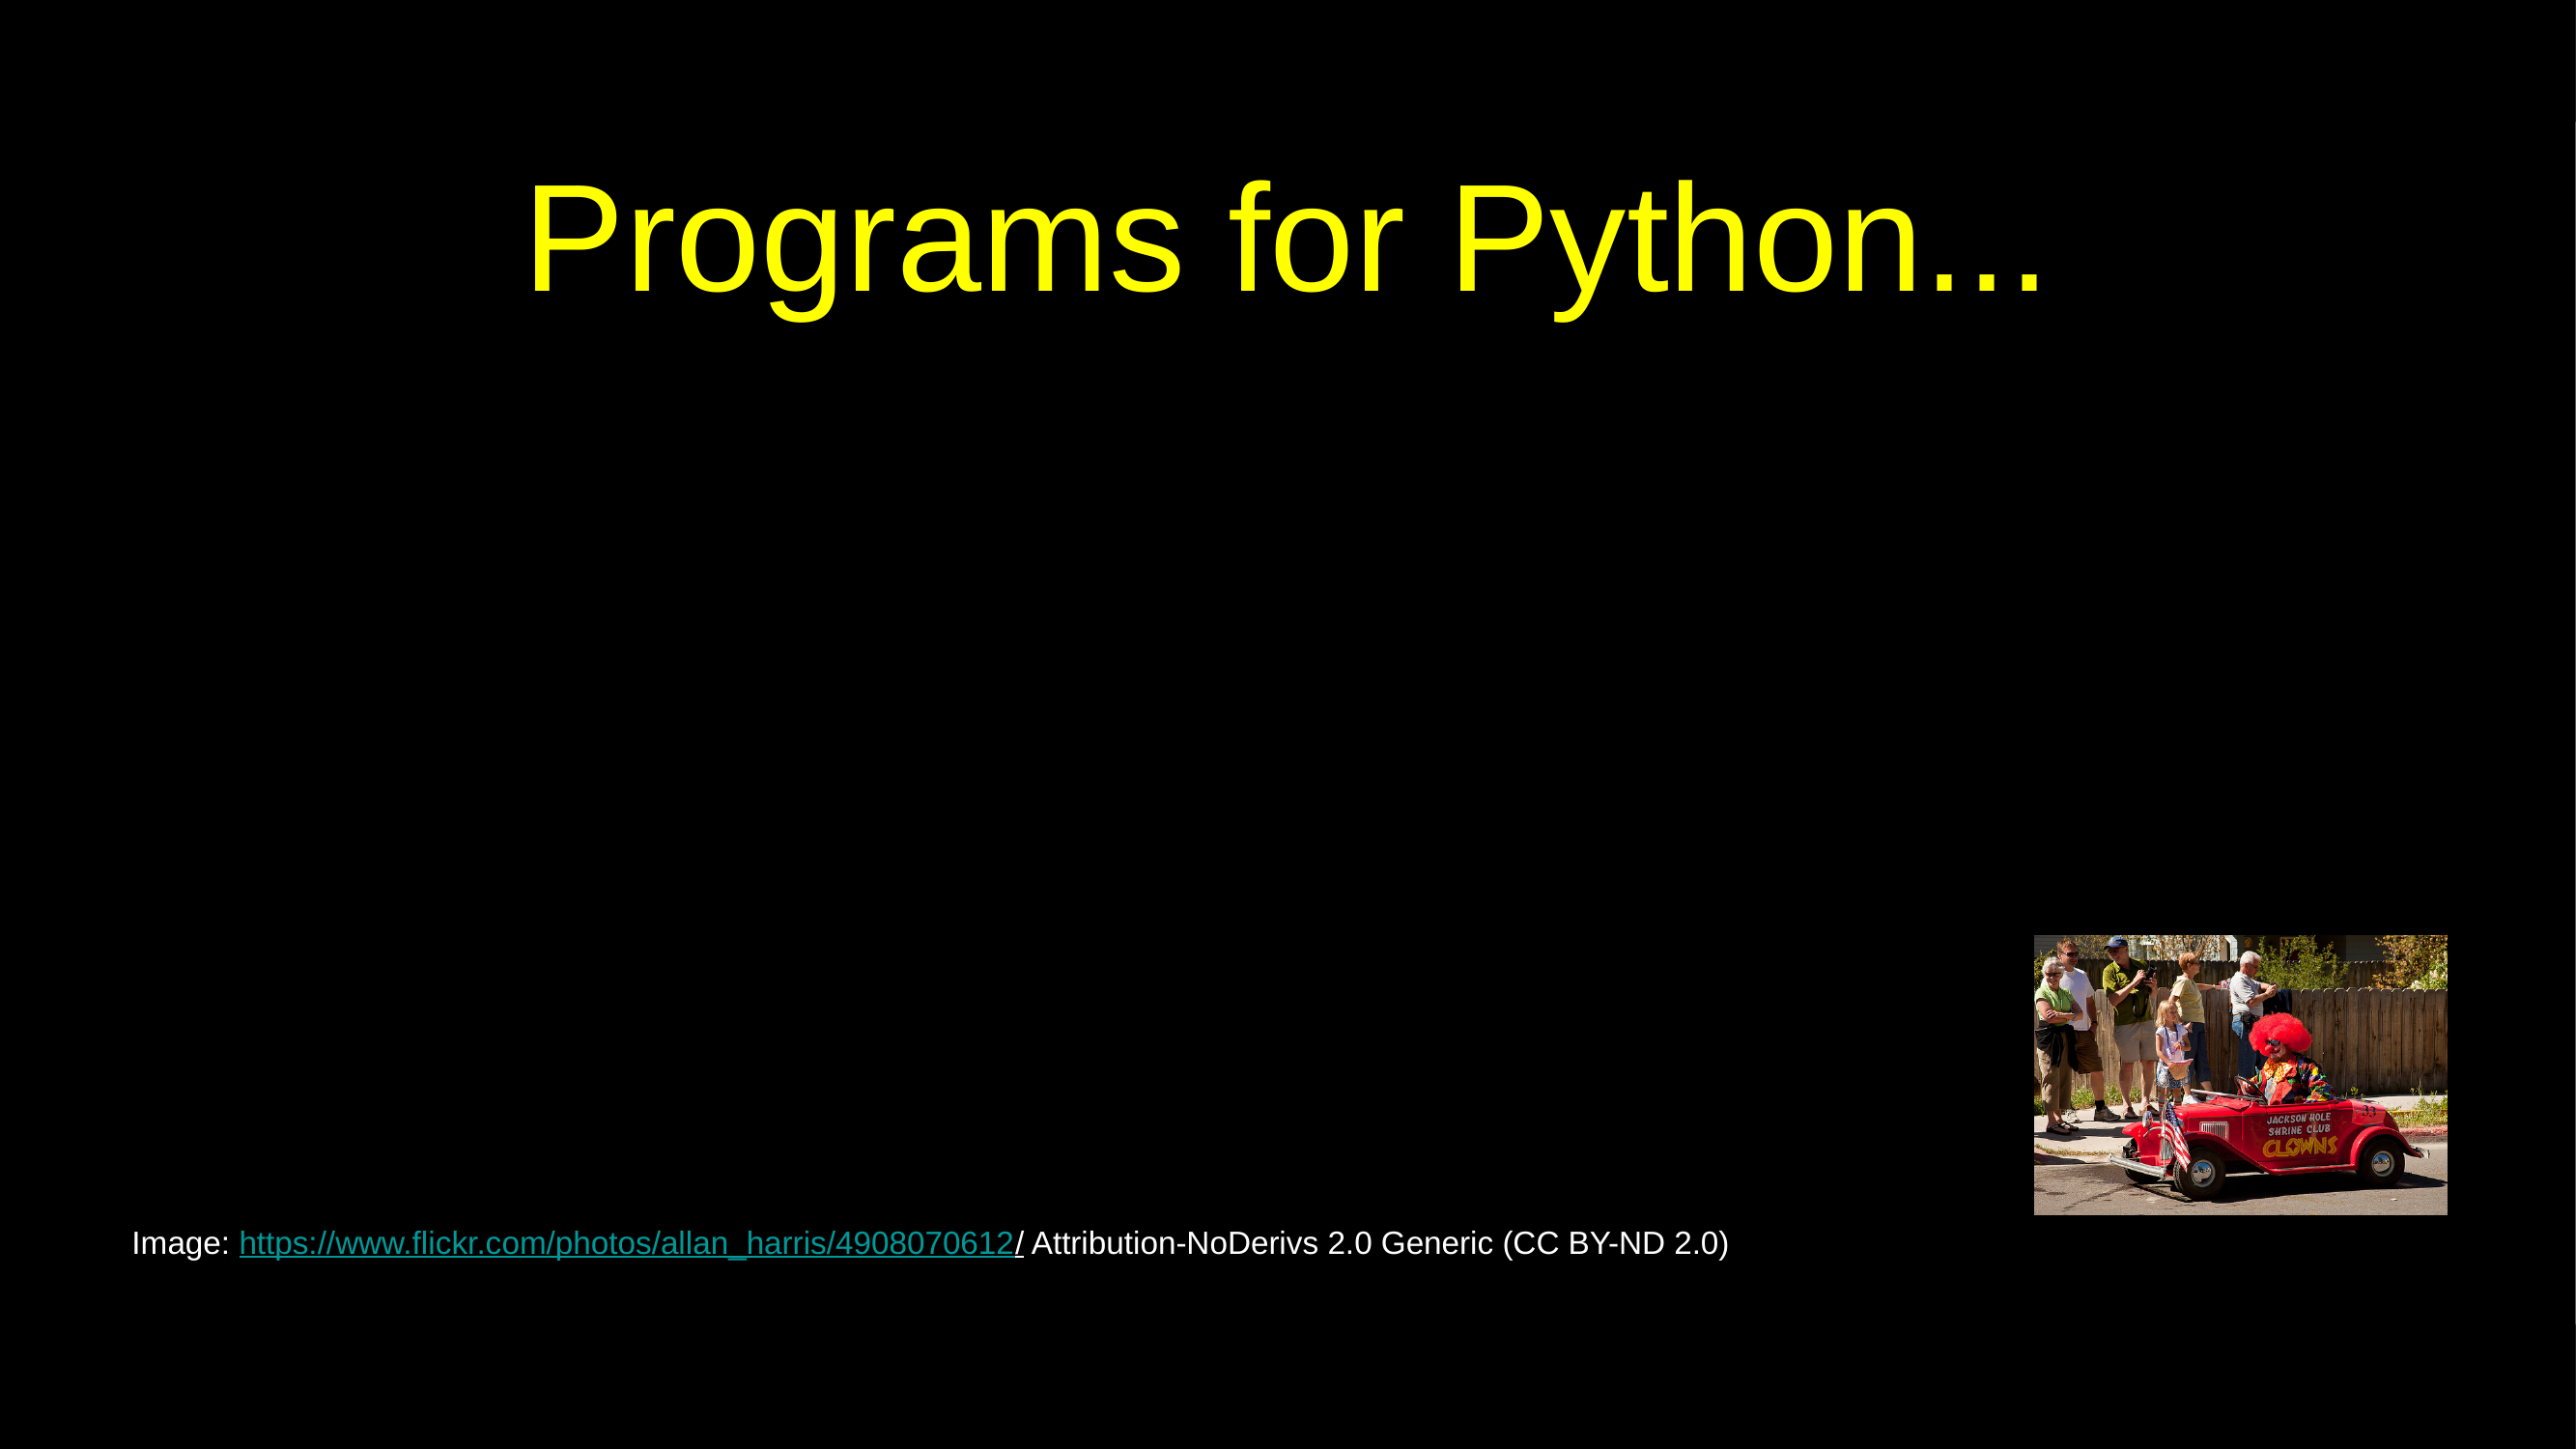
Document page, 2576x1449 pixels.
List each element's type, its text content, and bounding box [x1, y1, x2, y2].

picture [2034, 935, 2448, 1215]
text_box Image: https://www.flickr.com/photos/allan_harris/4908070612/ Attribution-NoDerivs 2.0 Generic (CC BY-ND 2.0) [117, 1214, 1745, 1268]
title Programs for Python... [128, 122, 2448, 338]
